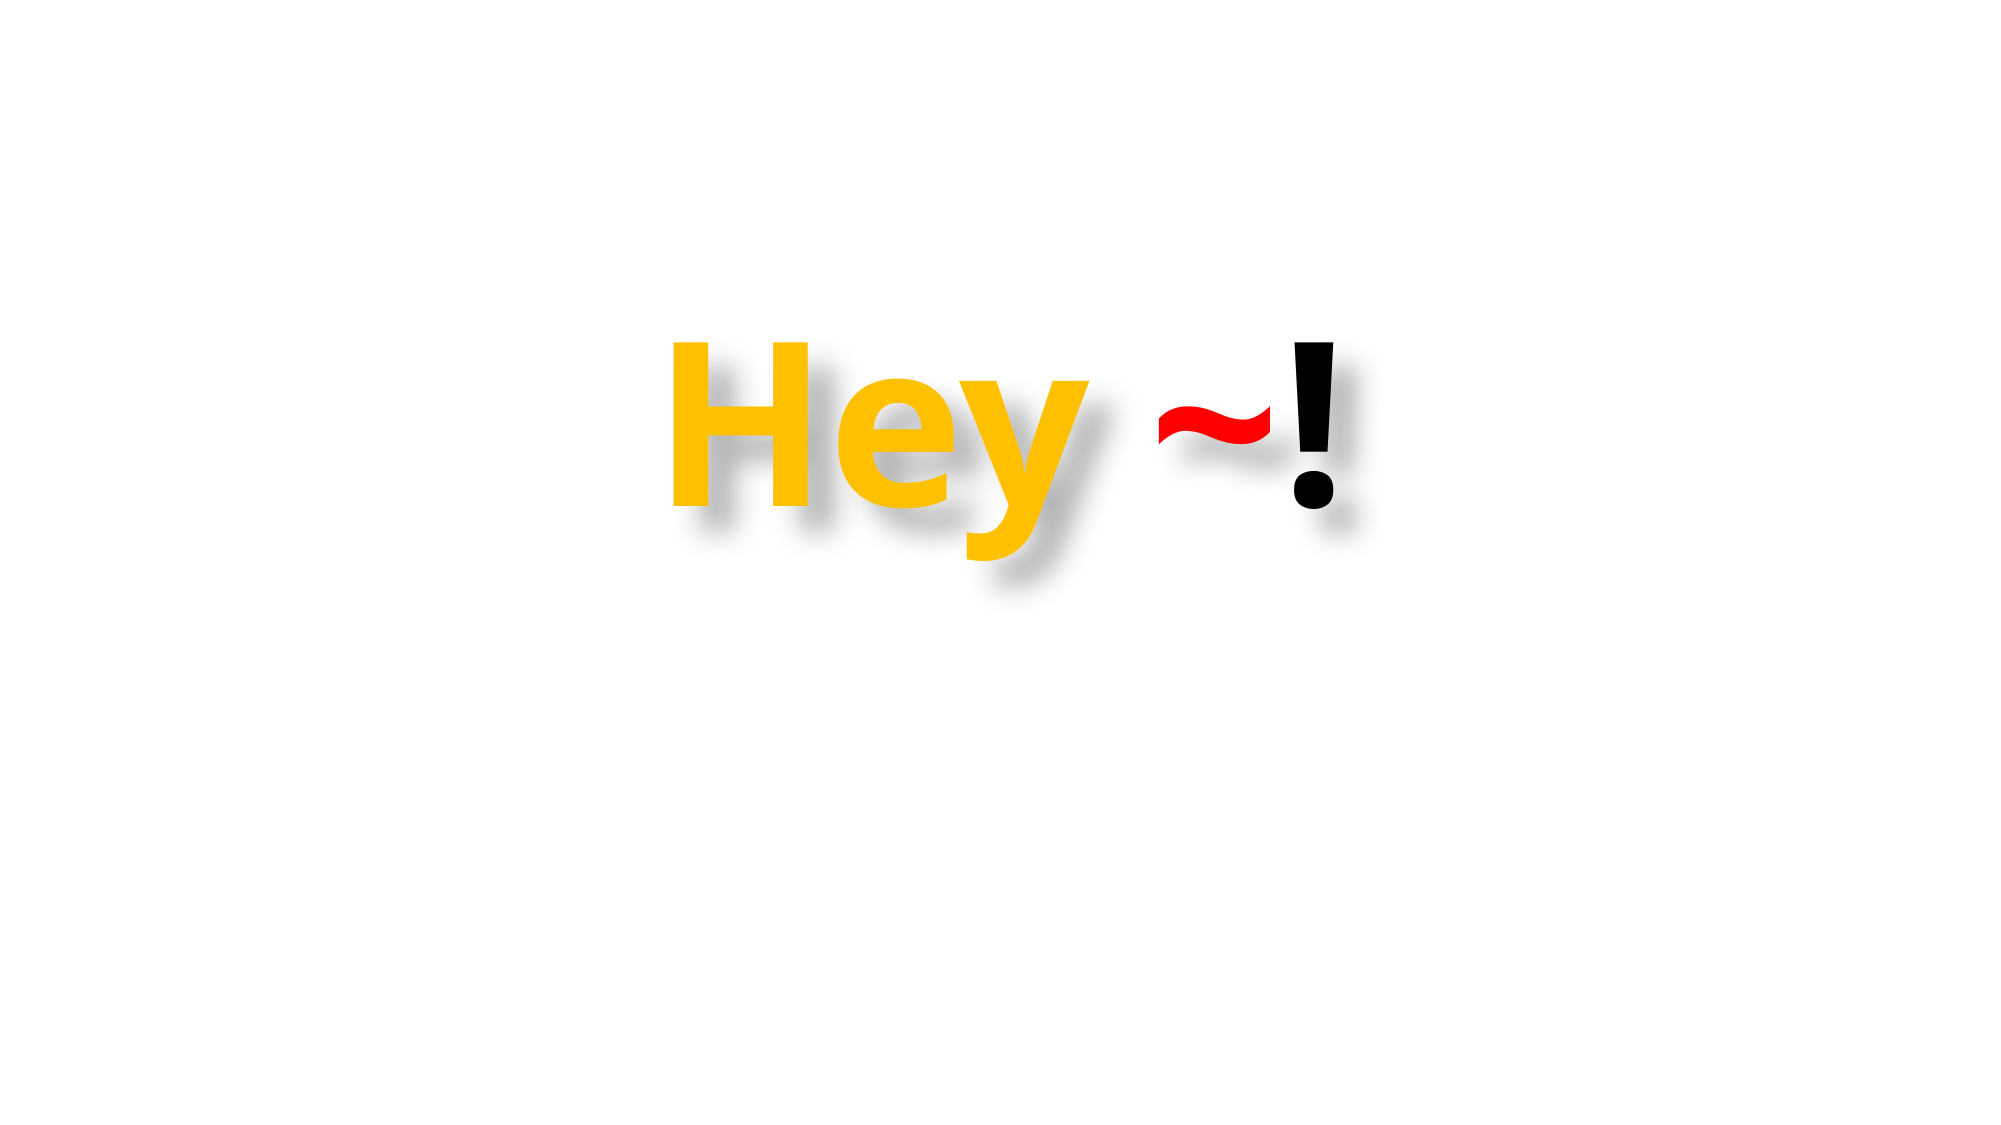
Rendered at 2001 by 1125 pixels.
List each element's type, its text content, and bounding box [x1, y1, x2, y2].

text_box Hey ~! [638, 269, 1362, 560]
